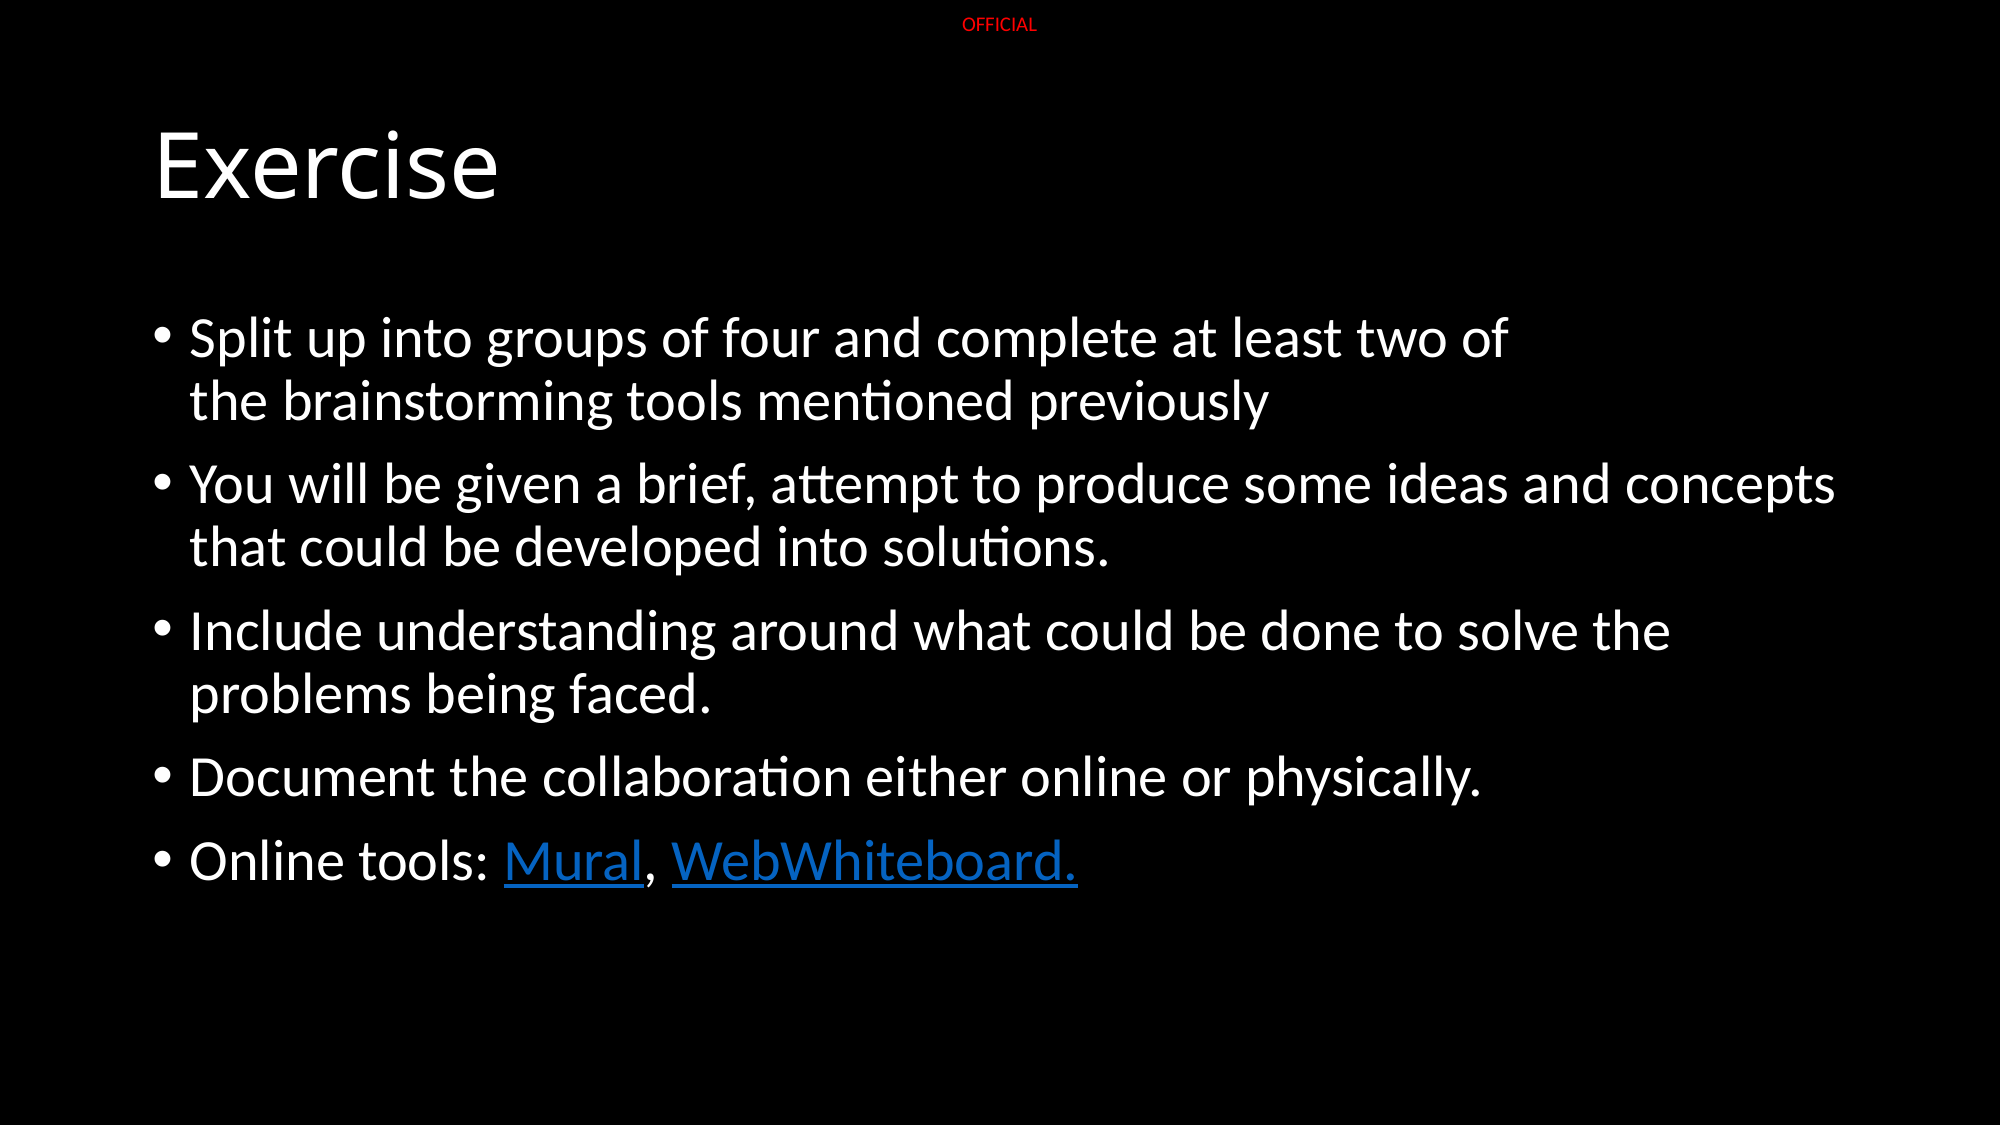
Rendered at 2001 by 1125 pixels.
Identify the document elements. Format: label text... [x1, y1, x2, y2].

list Split up into groups of four and complete at least two of the brainstorming tools mentioned previously You will be given a brief, attempt to produce some ideas and concepts that could be developed into solutions. Include understanding around what could be done to solve the problems being faced. Document the collaboration either online or physically. Online tools: Mural, WebWhiteboard. [137, 299, 1863, 1014]
title Exercise [137, 59, 1863, 278]
